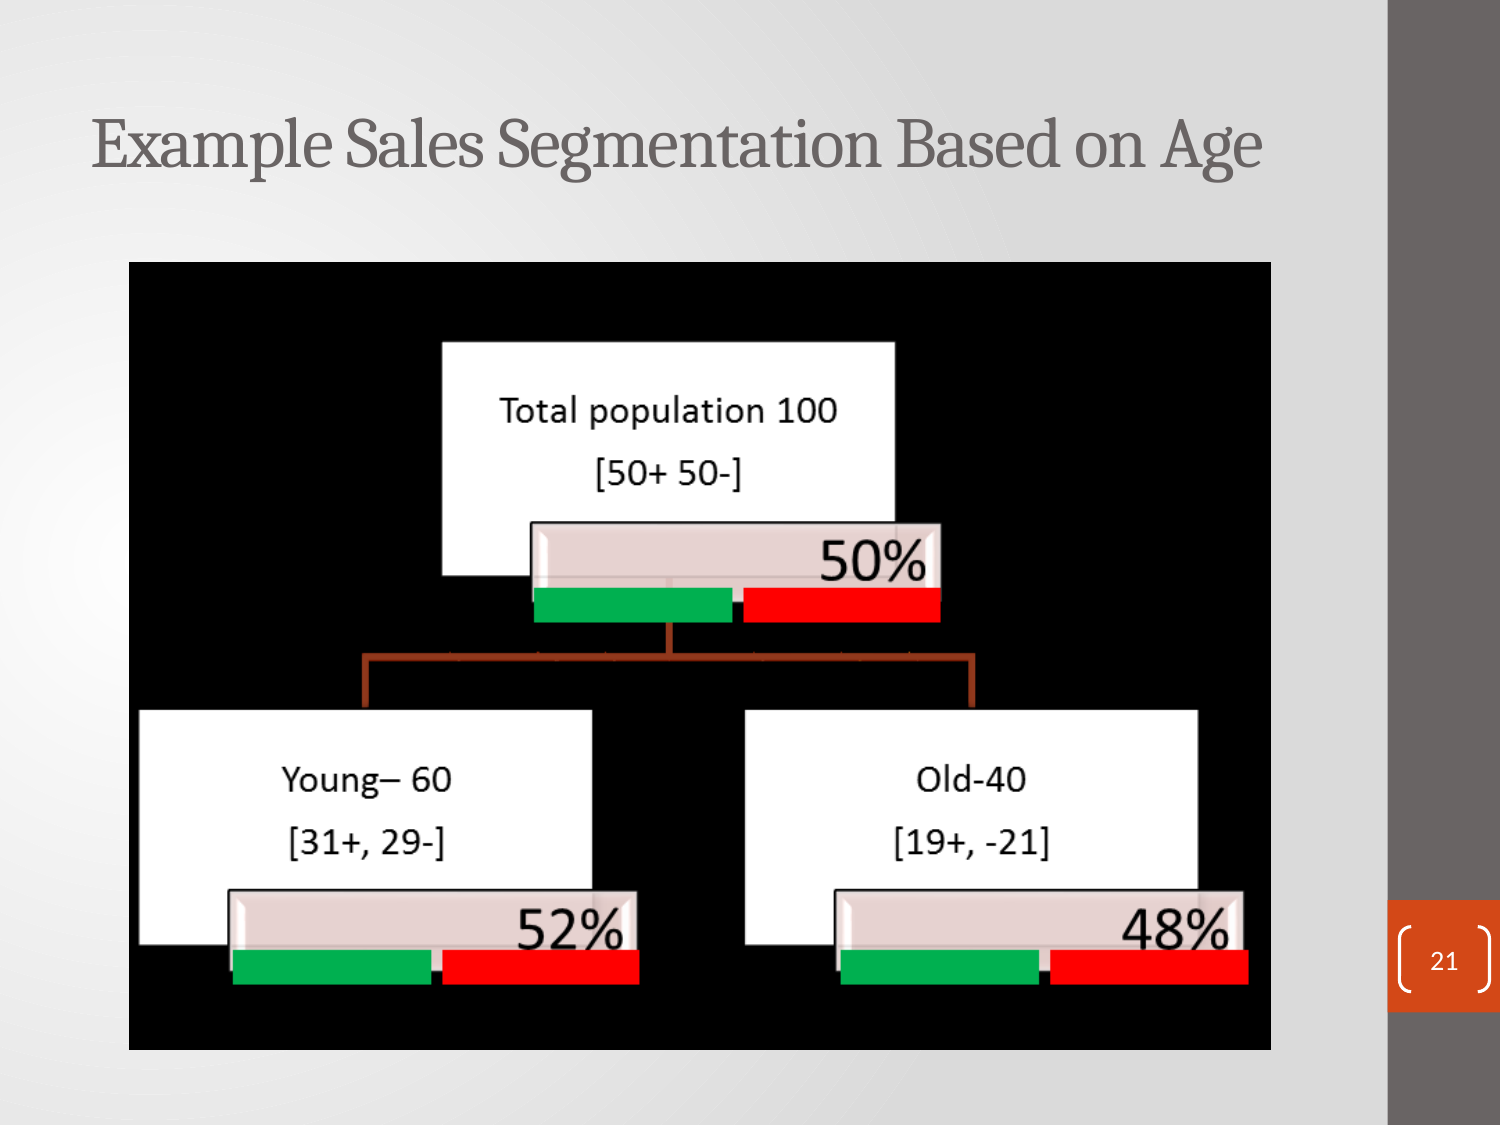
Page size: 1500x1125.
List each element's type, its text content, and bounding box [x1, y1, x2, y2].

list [128, 261, 1271, 1051]
title Example Sales Segmentation Based on Age [75, 45, 1325, 233]
slide_number 21 [1397, 925, 1492, 994]
